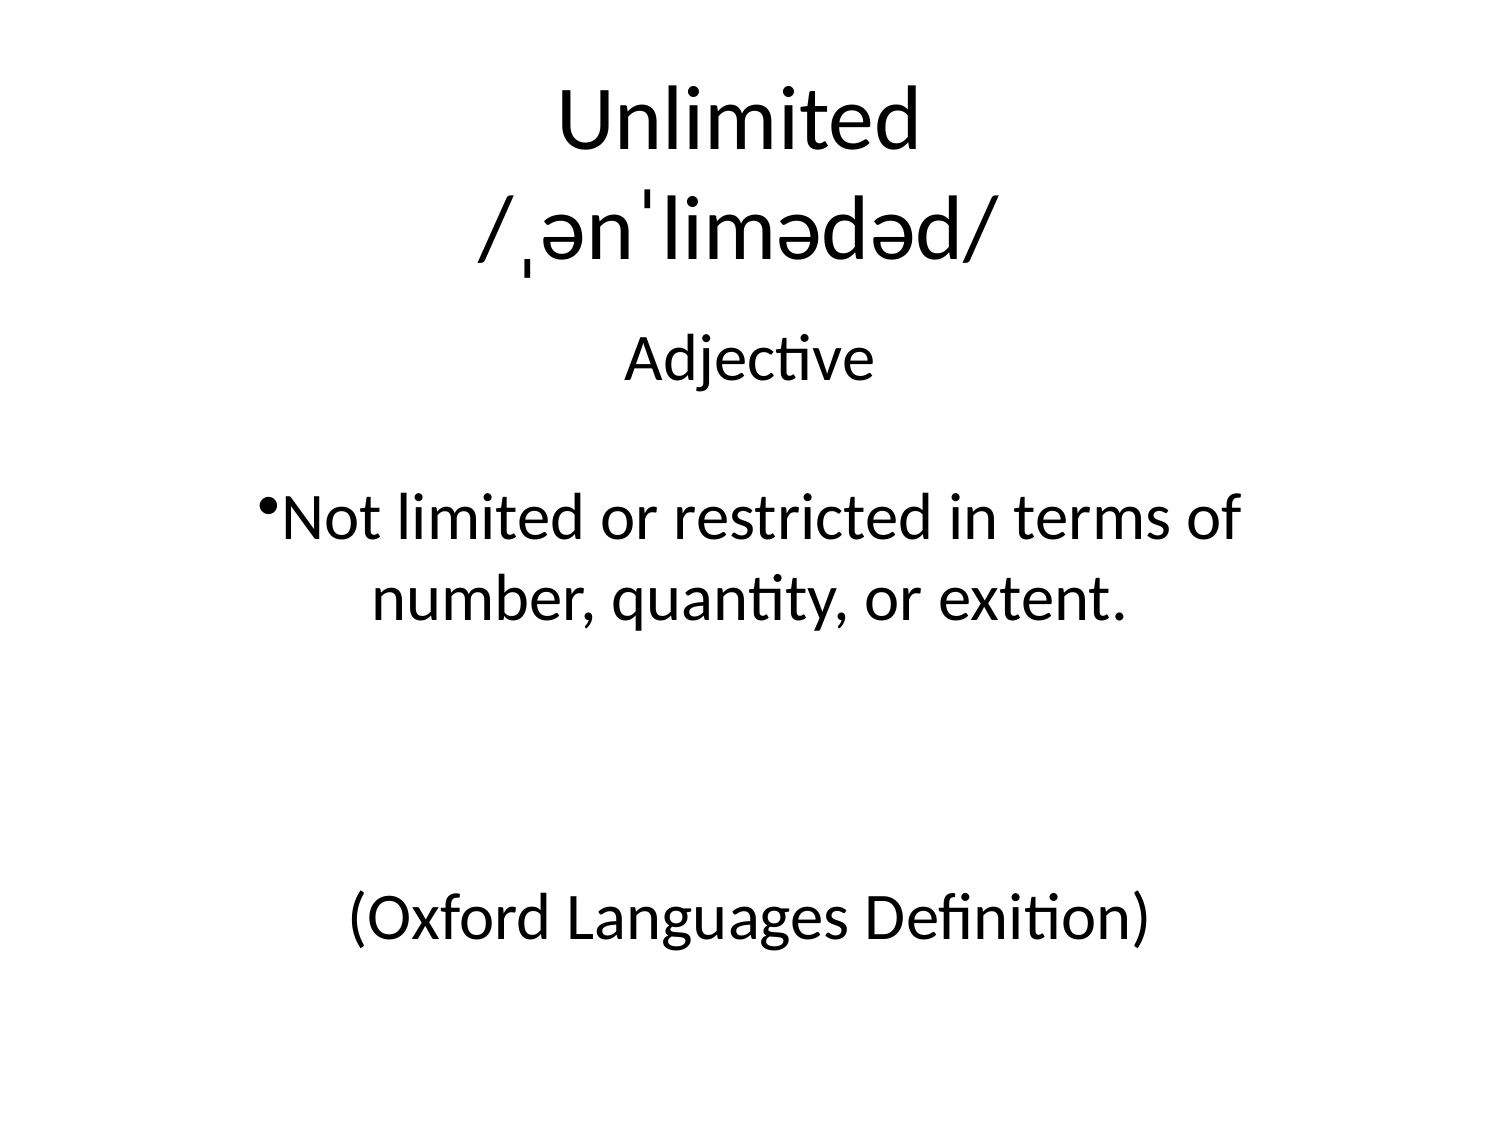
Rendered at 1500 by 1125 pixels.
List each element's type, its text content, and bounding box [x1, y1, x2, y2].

subtitle Adjective Not limited or restricted in terms of number, quantity, or extent. (Oxford Languages Definition) [225, 306, 1275, 1013]
title Unlimited /ˌənˈlimədəd/ [102, 47, 1378, 289]
